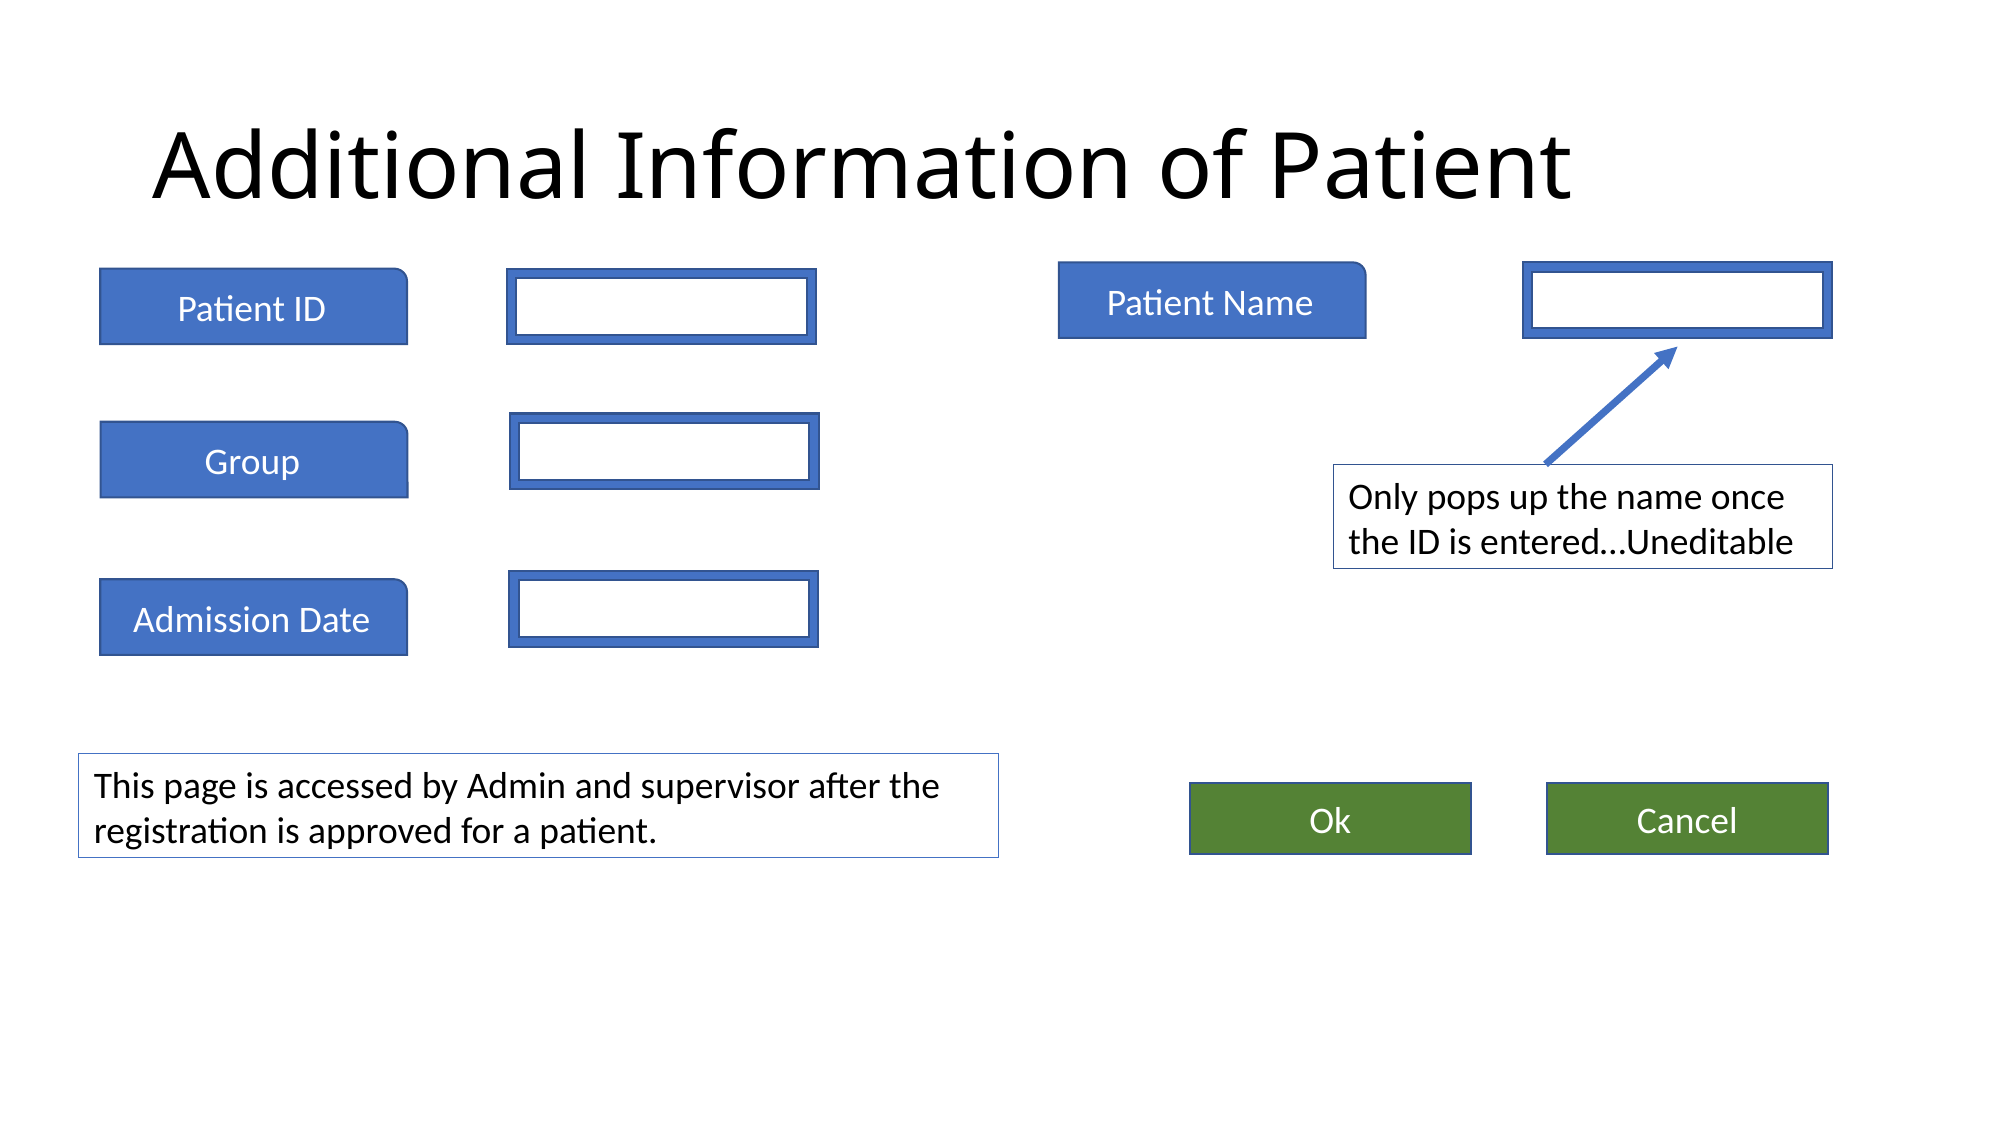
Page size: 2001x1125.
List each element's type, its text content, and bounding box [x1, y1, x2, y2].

text_box [1522, 261, 1833, 339]
text_box Ok [1189, 782, 1472, 855]
text_box [508, 570, 819, 648]
text_box [506, 268, 817, 345]
text_box Only pops up the name once the ID is entered…Uneditable [1333, 464, 1833, 569]
text_box Admission Date [99, 578, 409, 656]
text_box This page is accessed by Admin and supervisor after the registration is approved for a patient. [78, 753, 999, 858]
text_box [509, 412, 820, 490]
text_box Group [99, 420, 409, 499]
title Additional Information of Patient [137, 59, 1863, 278]
text_box Patient ID [99, 267, 409, 346]
text_box Patient Name [1057, 261, 1367, 339]
text_box Cancel [1546, 782, 1829, 855]
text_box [1545, 346, 1678, 465]
